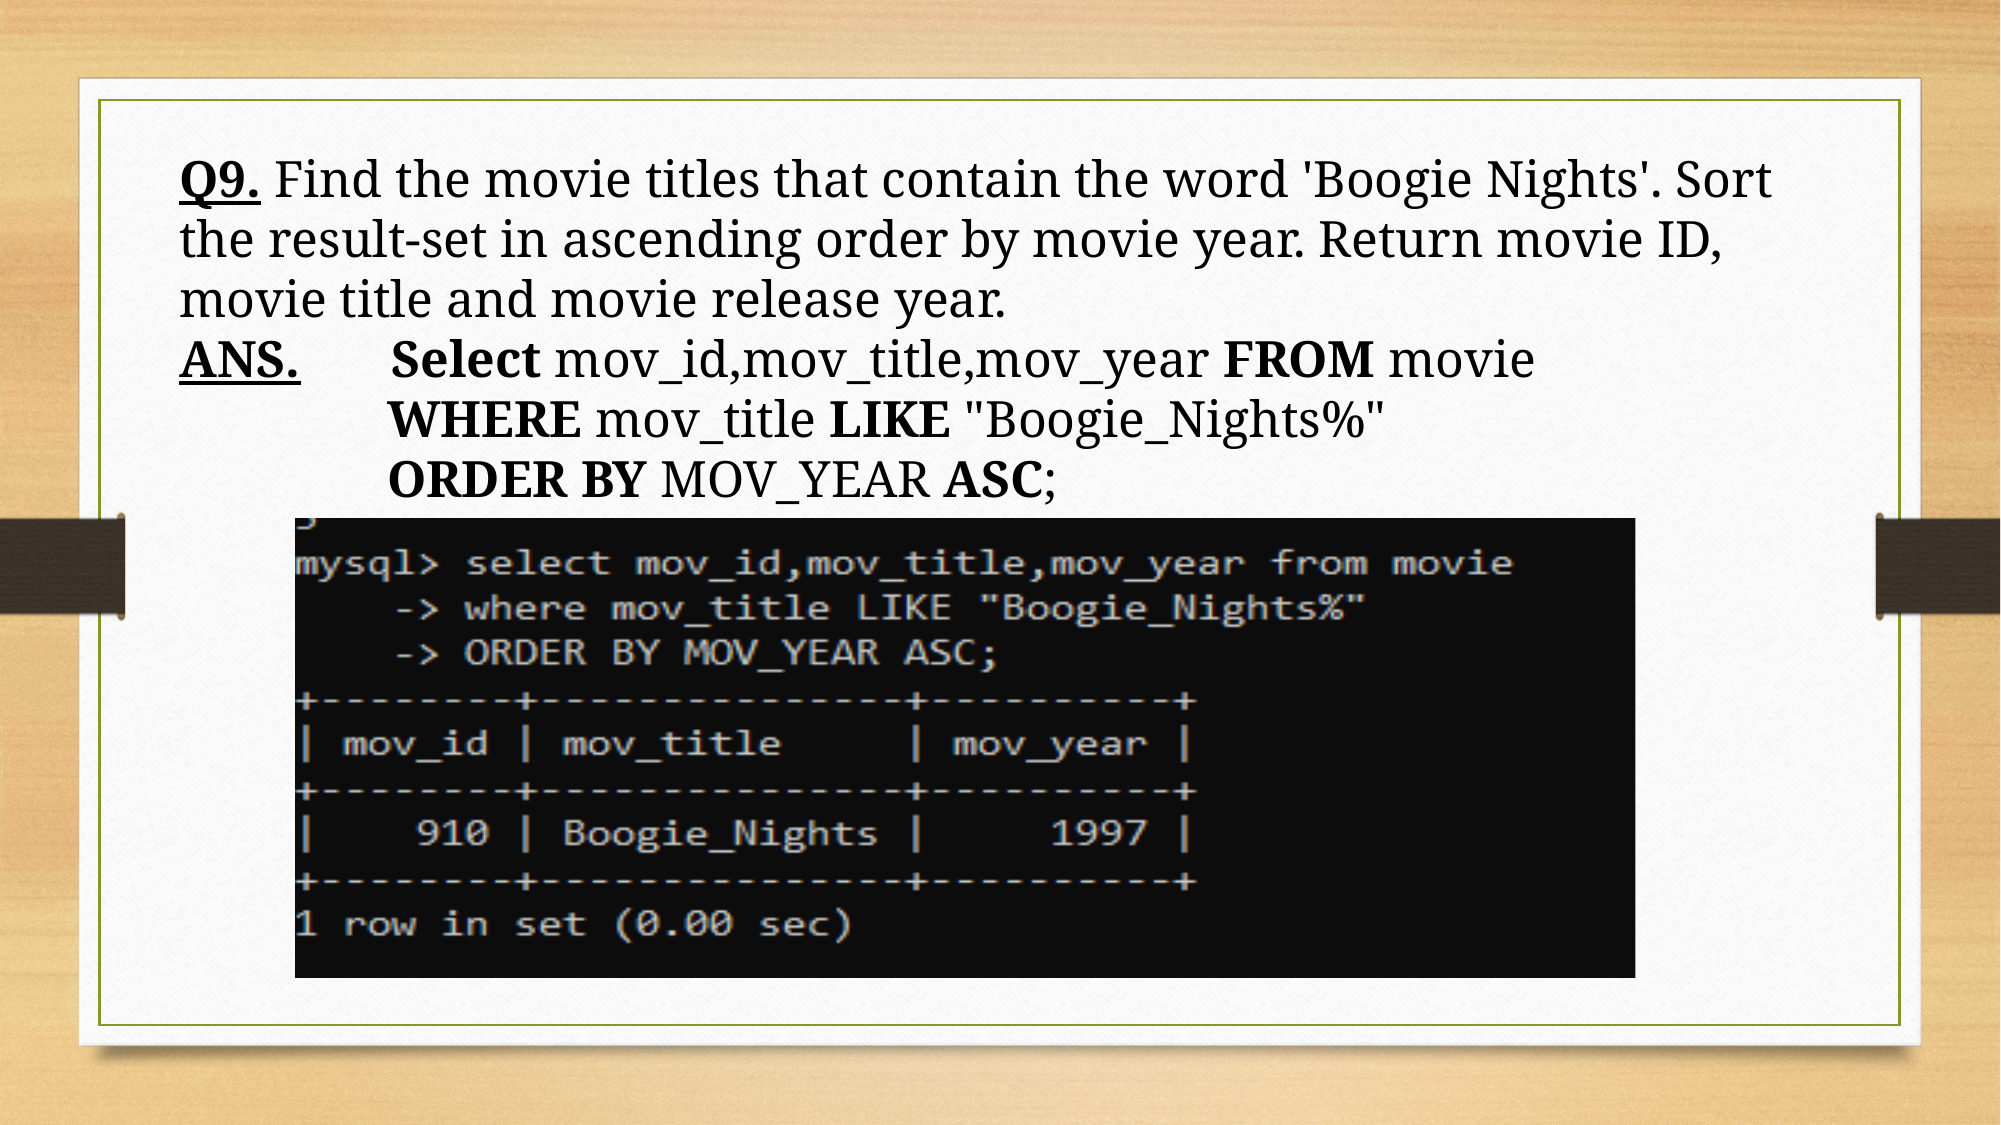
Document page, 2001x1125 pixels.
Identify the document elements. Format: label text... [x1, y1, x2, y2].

text_box Q9. Find the movie titles that contain the word 'Boogie Nights'. Sort the result-set in ascending order by movie year. Return movie ID, movie title and movie release year. ANS. Select mov_id,mov_title,mov_year FROM movie WHERE mov_title LIKE "Boogie_Nights%" ORDER BY MOV_YEAR ASC; [164, 140, 1854, 515]
picture [0, 0, 2001, 1125]
